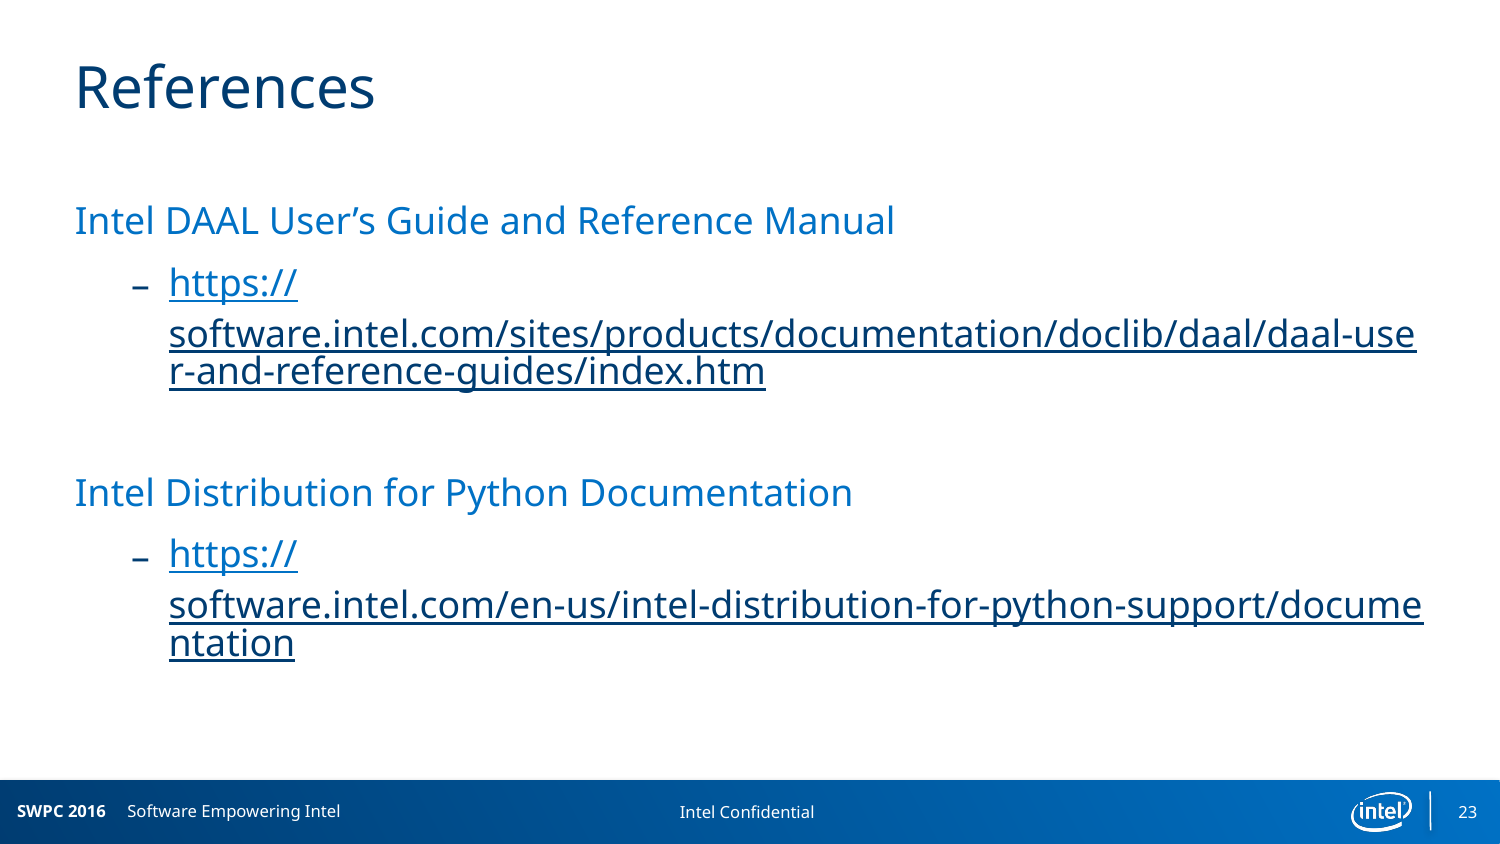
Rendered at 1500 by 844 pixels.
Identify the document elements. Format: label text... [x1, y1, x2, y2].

title References [74, 50, 1425, 194]
slide_number 23 [1127, 791, 1478, 837]
list Intel DAAL User’s Guide and Reference Manual https://software.intel.com/sites/products/documentation/doclib/daal/daal-user-and-reference-guides/index.htm Intel Distribution for Python Documentation https://software.intel.com/en-us/intel-distribution-for-python-support/documentation [74, 197, 1425, 760]
